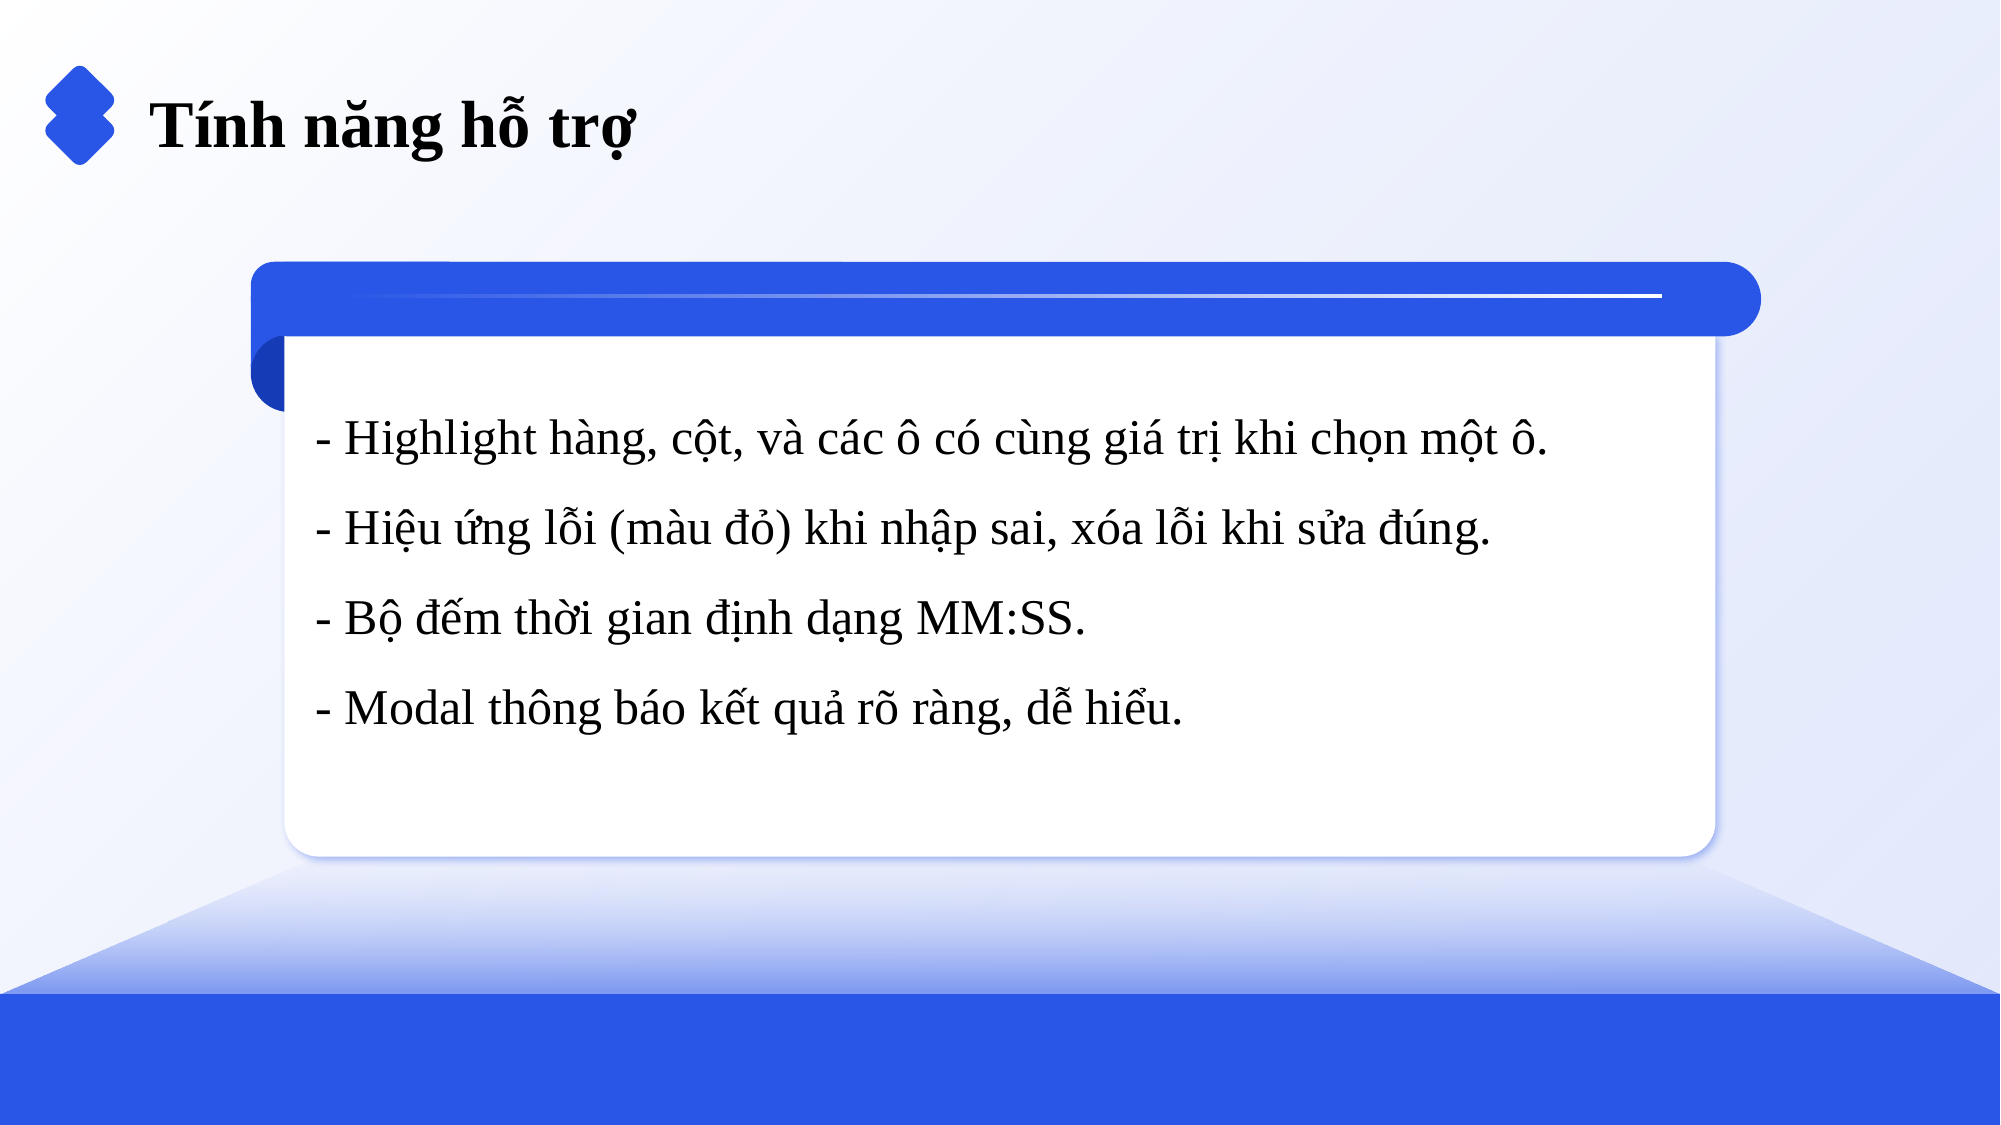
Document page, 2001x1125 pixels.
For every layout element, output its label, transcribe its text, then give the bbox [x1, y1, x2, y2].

text_box [332, 294, 1661, 298]
text_box [250, 303, 278, 369]
text_box - Highlight hàng, cột, và các ô có cùng giá trị khi chọn một ô. - Hiệu ứng lỗi (màu đỏ) khi nhập sai, xóa lỗi khi sửa đúng. - Bộ đếm thời gian định dạng MM:SS. - Modal thông báo kết quả rõ ràng, dễ hiểu. [315, 374, 1685, 825]
text_box [0, 0, 2000, 993]
text_box [250, 261, 1762, 337]
text_box [250, 261, 284, 296]
text_box [0, 994, 2000, 1125]
text_box [284, 337, 1716, 857]
text_box [250, 336, 283, 412]
text_box [45, 65, 115, 165]
text_box Tính năng hỗ trợ [149, 78, 1900, 155]
text_box [0, 862, 2000, 994]
